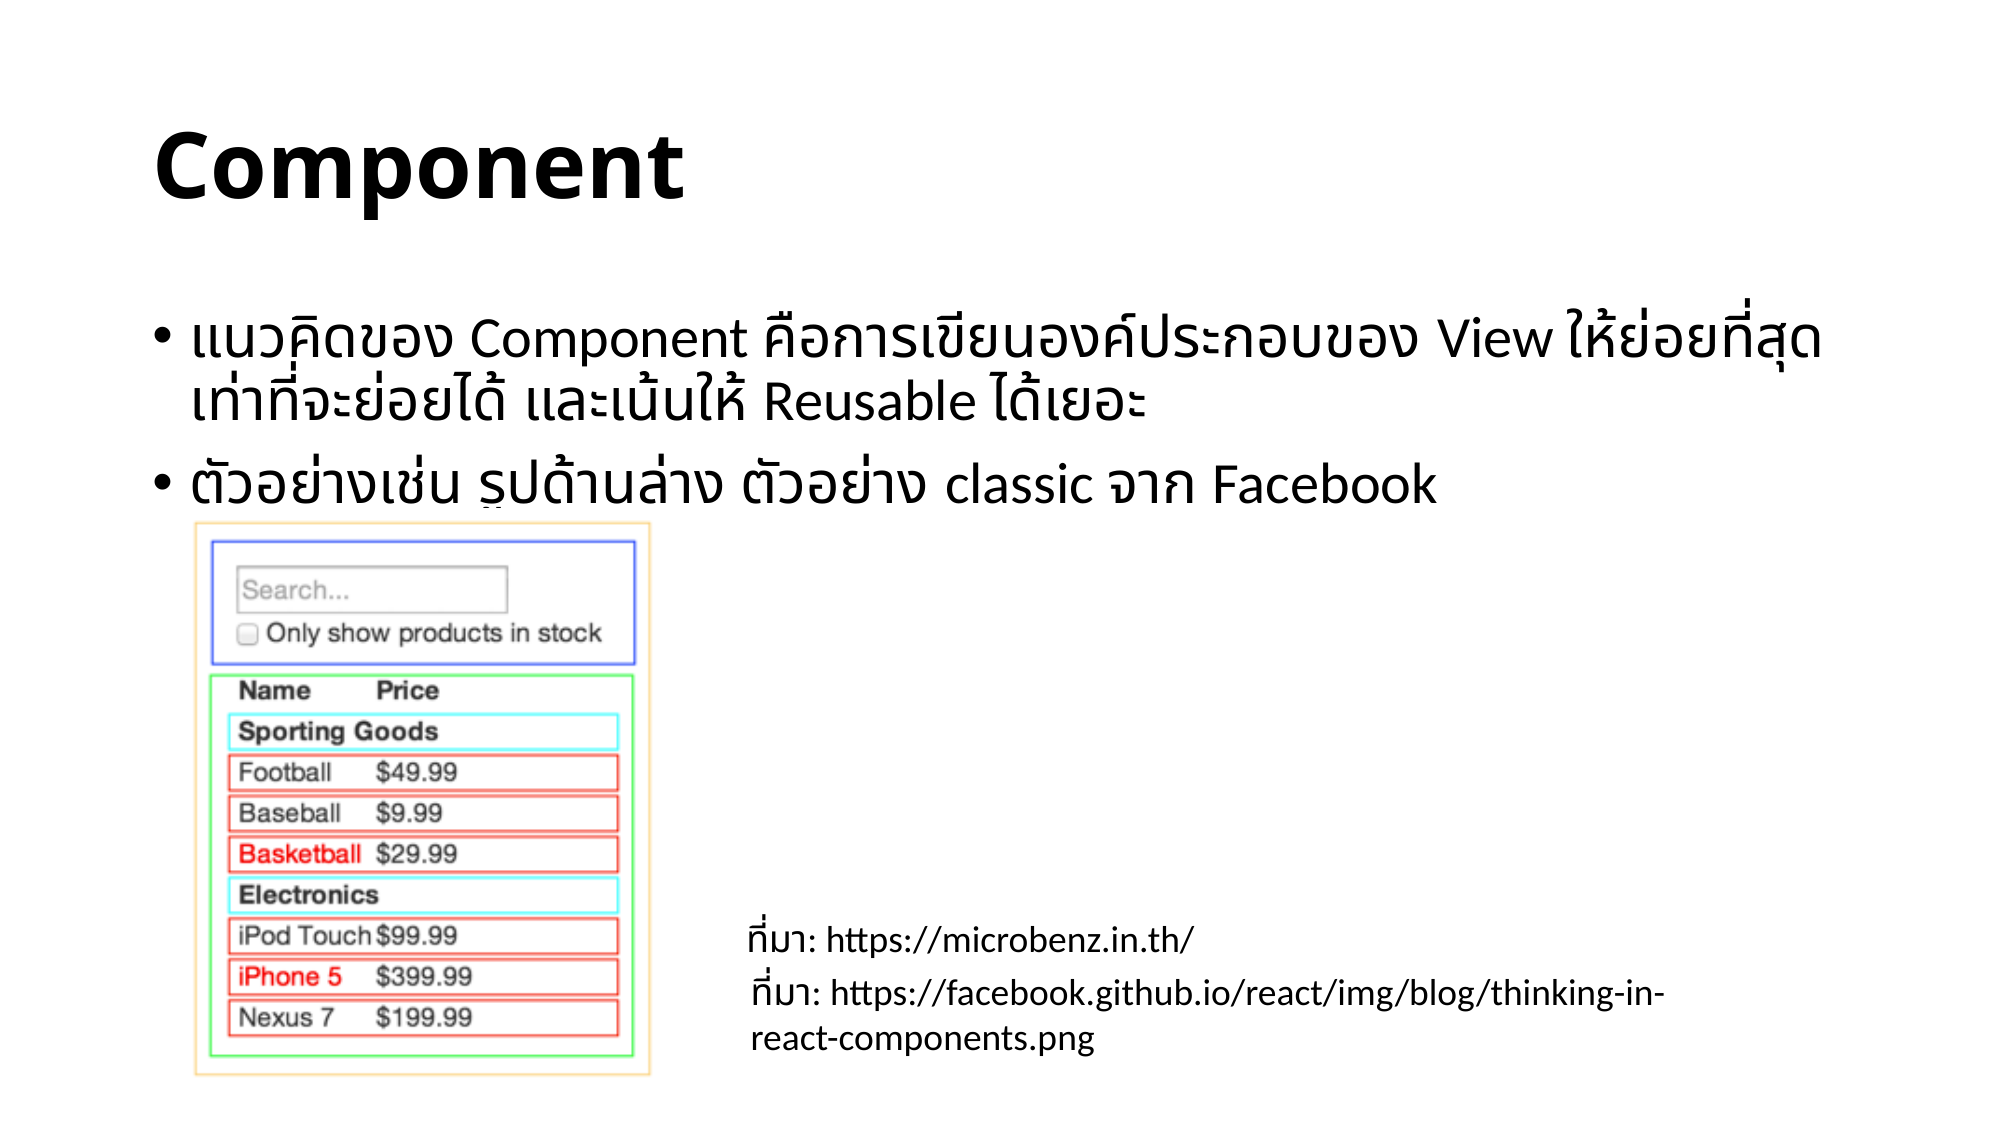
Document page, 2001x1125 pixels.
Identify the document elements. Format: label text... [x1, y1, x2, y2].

text_box ที่มา: https://microbenz.in.th/ [731, 907, 1210, 968]
picture [190, 508, 658, 1083]
text_box ที่มา: https://facebook.github.io/react/img/blog/thinking-in-react-components.png [735, 960, 1736, 1065]
list แนวคิดของ Component คือการเขียนองค์ประกอบของ View ให้ย่อยที่สุดเท่าที่จะย่อยได้ และเน้นให้ Reusable ได้เยอะ ตัวอย่างเช่น รูปด้านล่าง ตัวอย่าง classic จาก Facebook [137, 299, 1863, 1014]
title Component [137, 59, 1863, 278]
